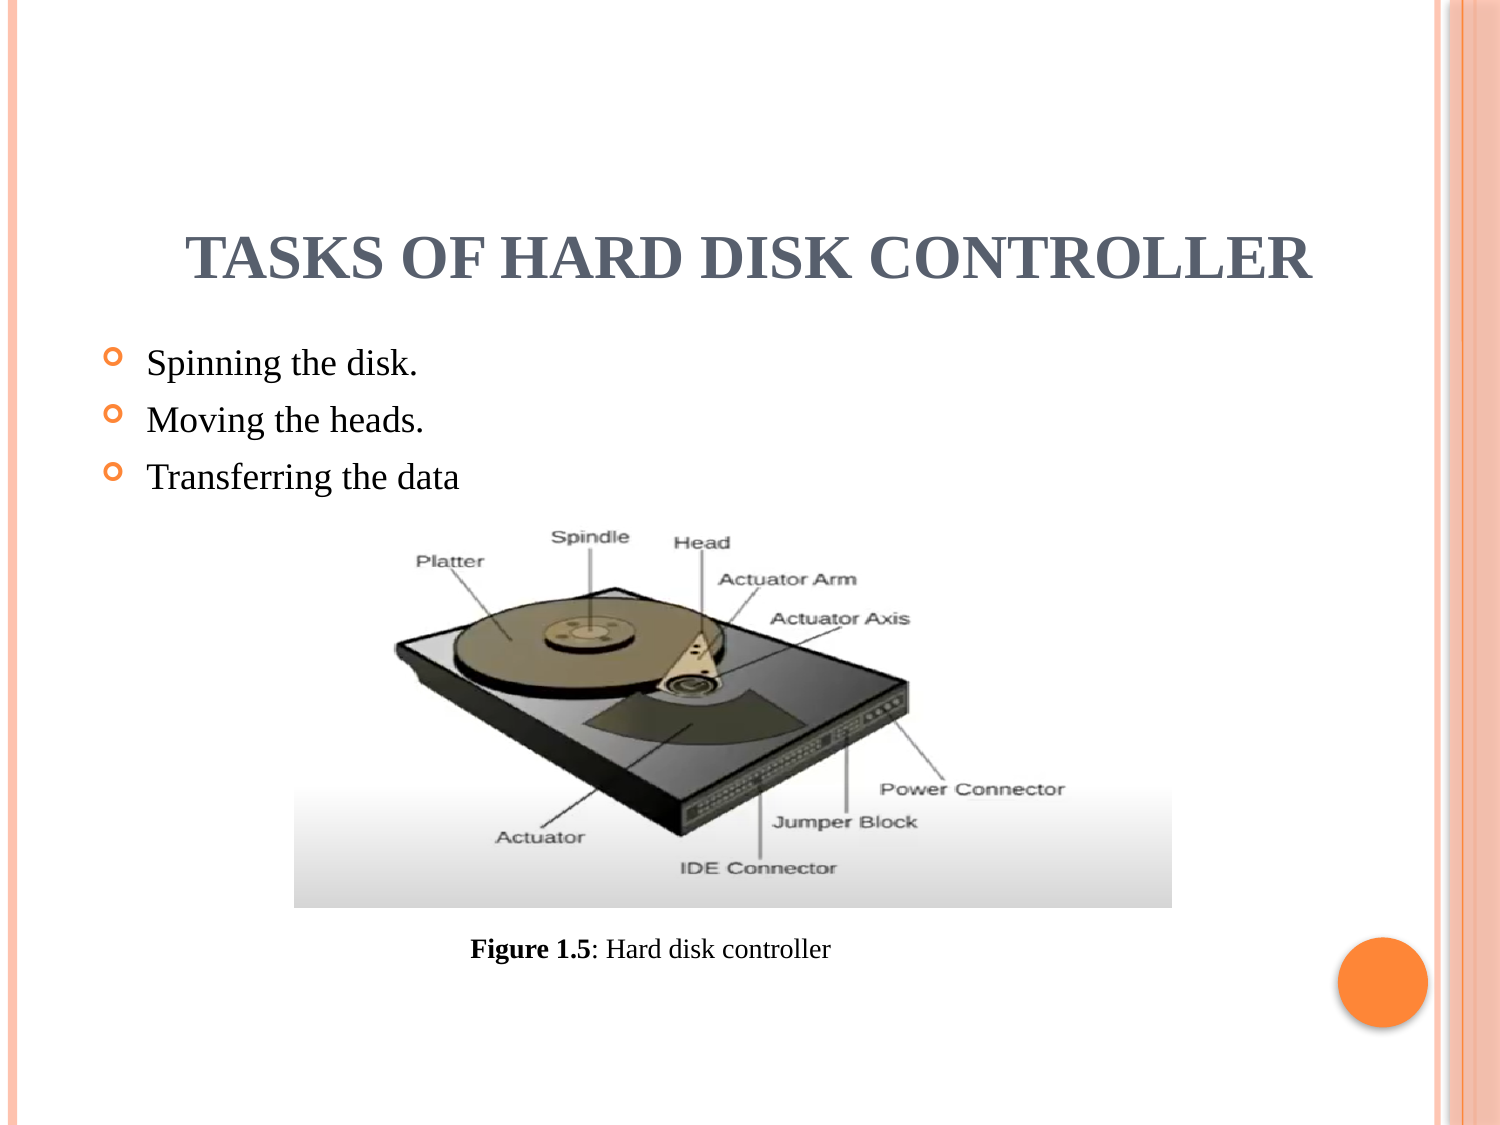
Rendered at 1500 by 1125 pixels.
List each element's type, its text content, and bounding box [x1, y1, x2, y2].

text_box Figure 1.5: Hard disk controller [455, 922, 847, 1005]
picture [294, 502, 1172, 909]
slide_number [1333, 940, 1434, 1027]
list Spinning the disk. Moving the heads. Transferring the data [86, 330, 1481, 892]
title Tasks of Hard Disk Controller [103, 185, 1397, 299]
